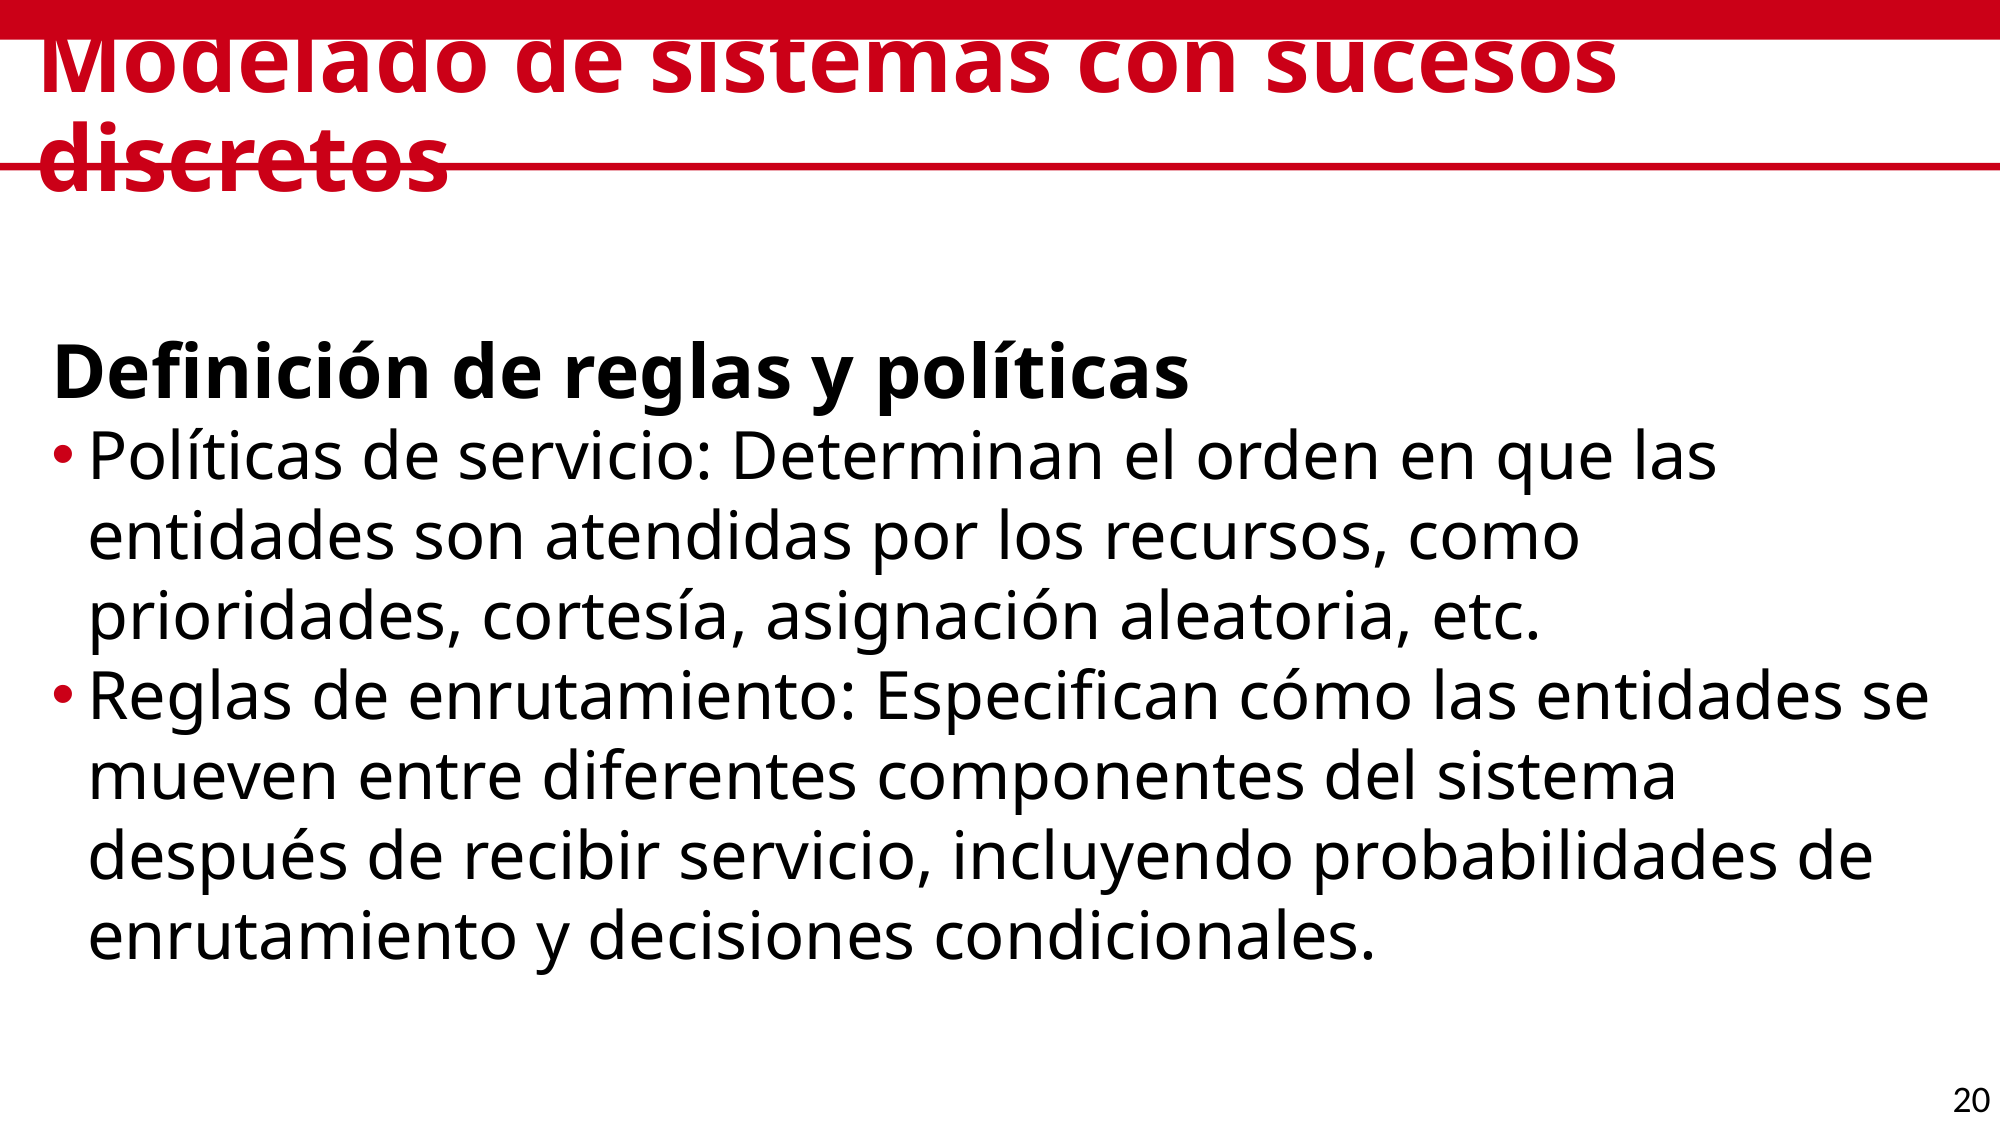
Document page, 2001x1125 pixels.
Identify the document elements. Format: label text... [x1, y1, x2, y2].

subtitle Definición de reglas y políticas Políticas de servicio: Determinan el orden en que las entidades son atendidas por los recursos, como prioridades, cortesía, asignación aleatoria, etc. Reglas de enrutamiento: Especifican cómo las entidades se mueven entre diferentes componentes del sistema después de recibir servicio, incluyendo probabilidades de enrutamiento y decisiones condicionales. [51, 271, 1937, 1025]
slide_number 20 [1937, 1067, 2000, 1125]
title Modelado de sistemas con sucesos discretos [36, 57, 1964, 168]
